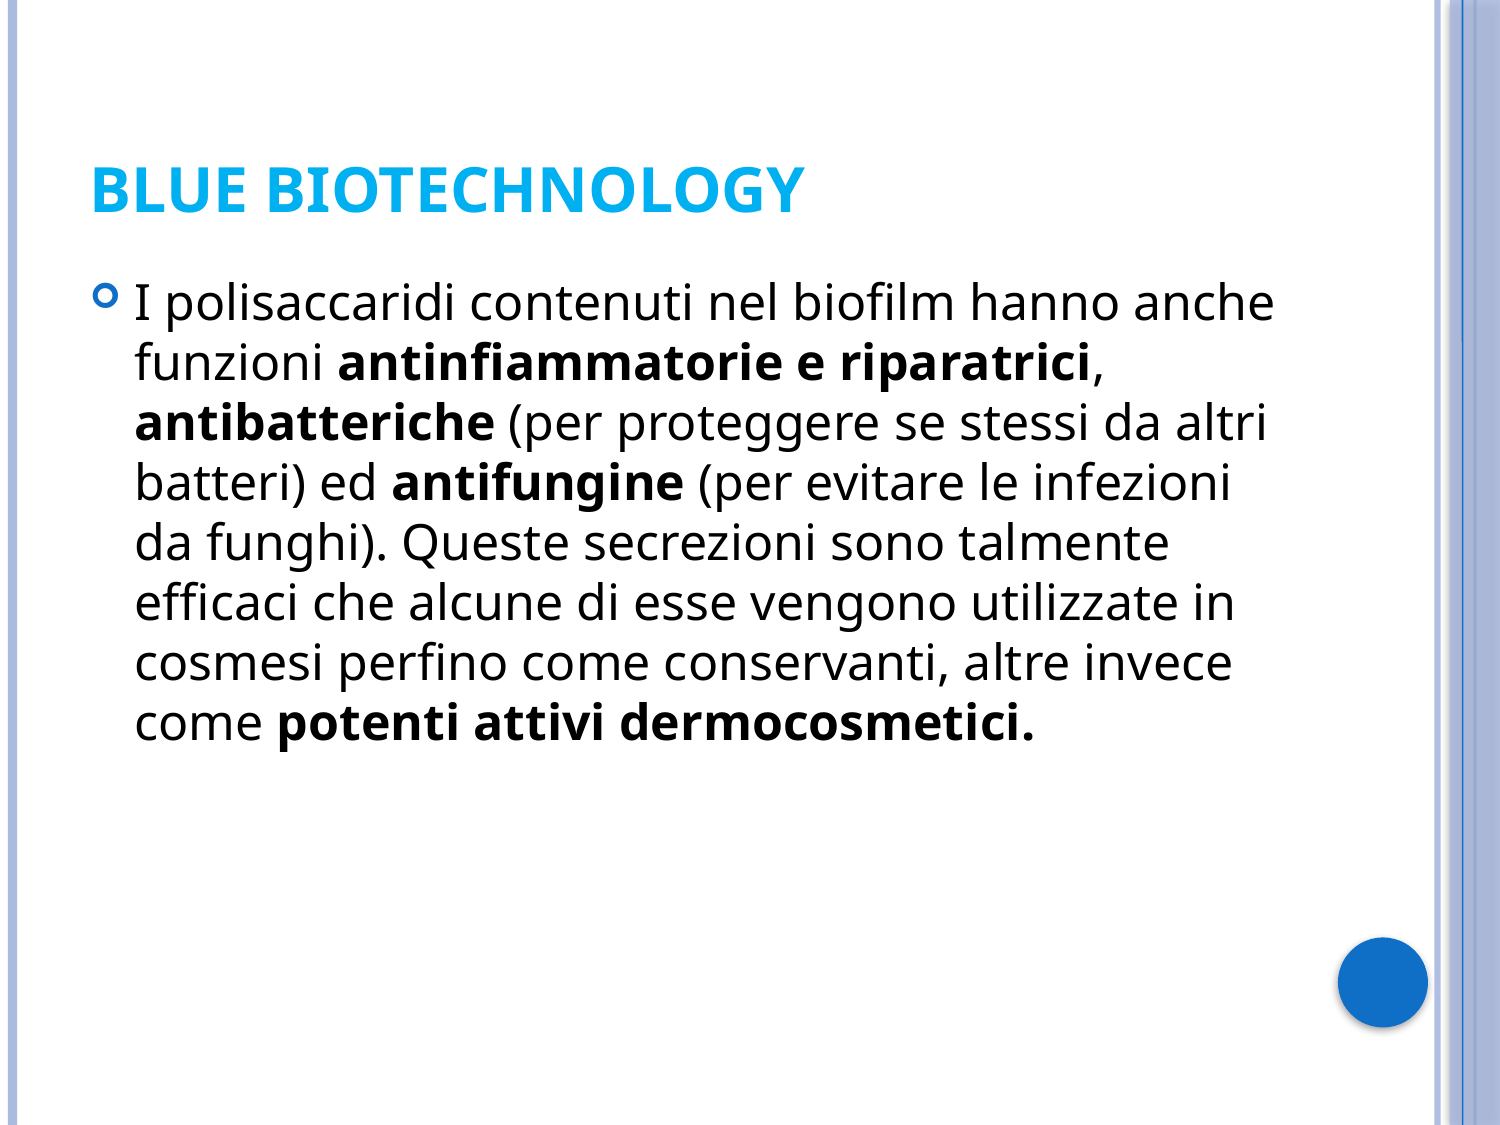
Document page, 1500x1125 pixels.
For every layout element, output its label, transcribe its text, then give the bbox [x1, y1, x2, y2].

title Blue biotechnology [75, 45, 1300, 233]
list I polisaccaridi contenuti nel biofilm hanno anche funzioni antinfiammatorie e riparatrici, antibatteriche (per proteggere se stessi da altri batteri) ed antifungine (per evitare le infezioni da funghi). Queste secrezioni sono talmente efficaci che alcune di esse vengono utilizzate in cosmesi perfino come conservanti, altre invece come potenti attivi dermocosmetici. [75, 262, 1300, 1062]
